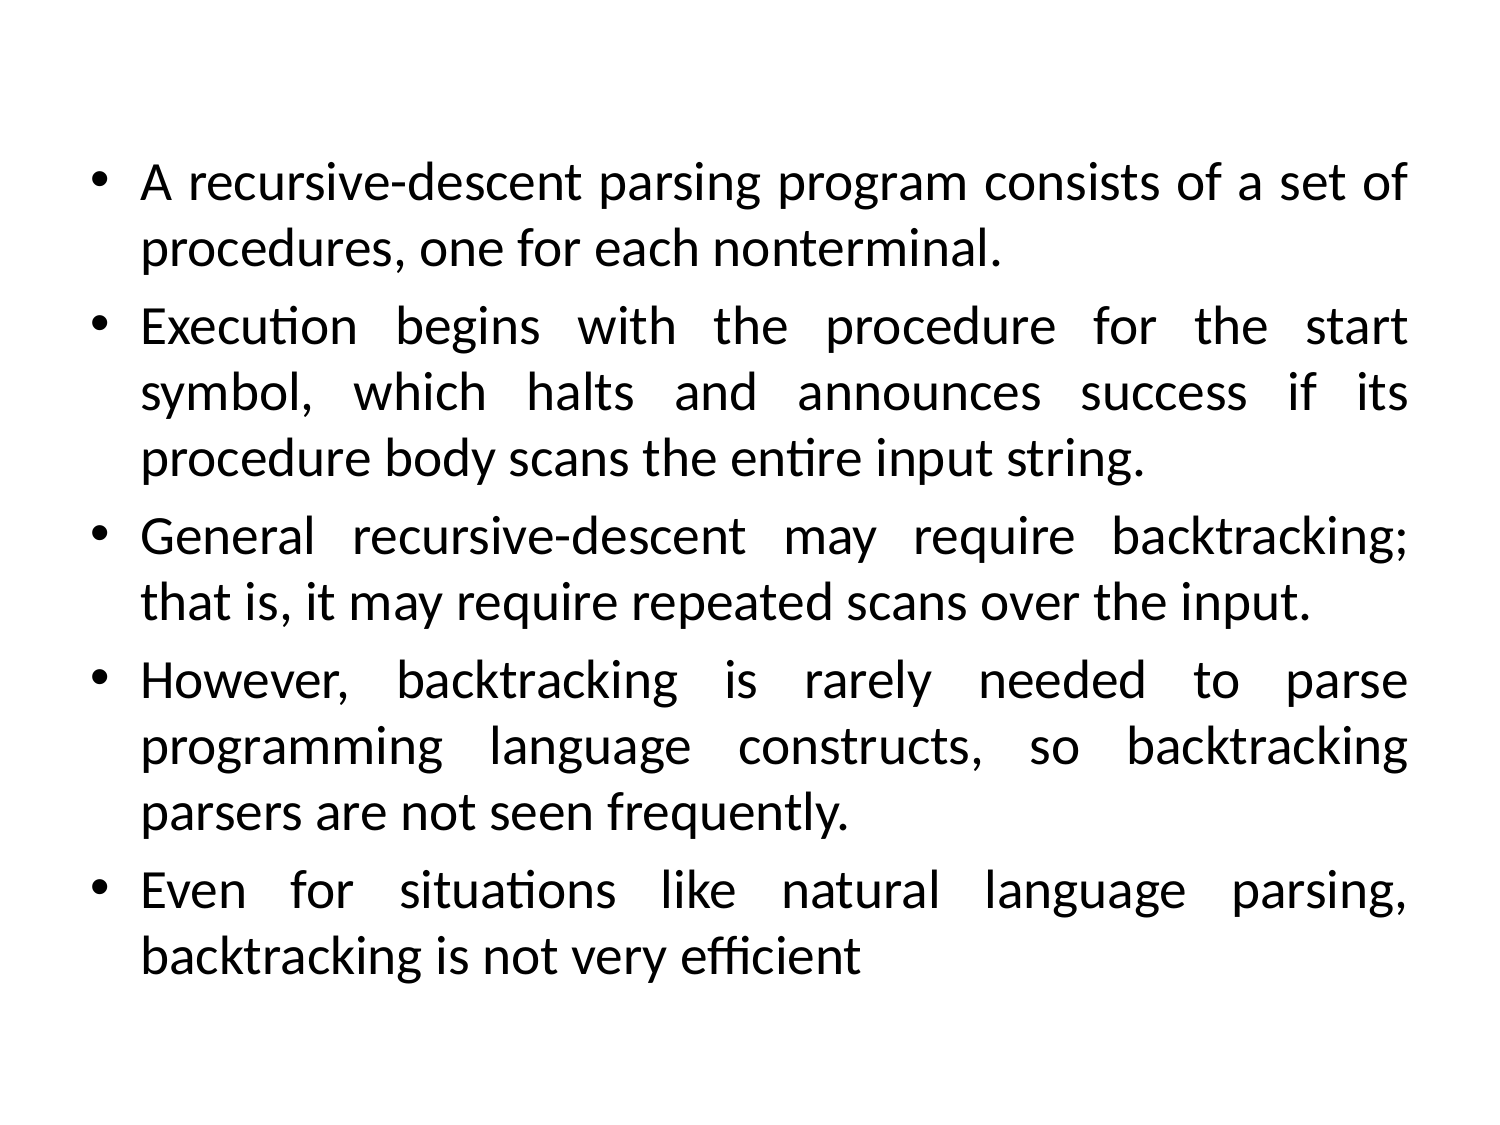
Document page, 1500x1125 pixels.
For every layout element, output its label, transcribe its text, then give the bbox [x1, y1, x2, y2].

list A recursive-descent parsing program consists of a set of procedures, one for each nonterminal. Execution begins with the procedure for the start symbol, which halts and announces success if its procedure body scans the entire input string. General recursive-descent may require backtracking; that is, it may require repeated scans over the input. However, backtracking is rarely needed to parse programming language constructs, so backtracking parsers are not seen frequently. Even for situations like natural language parsing, backtracking is not very efficient [75, 137, 1425, 1005]
